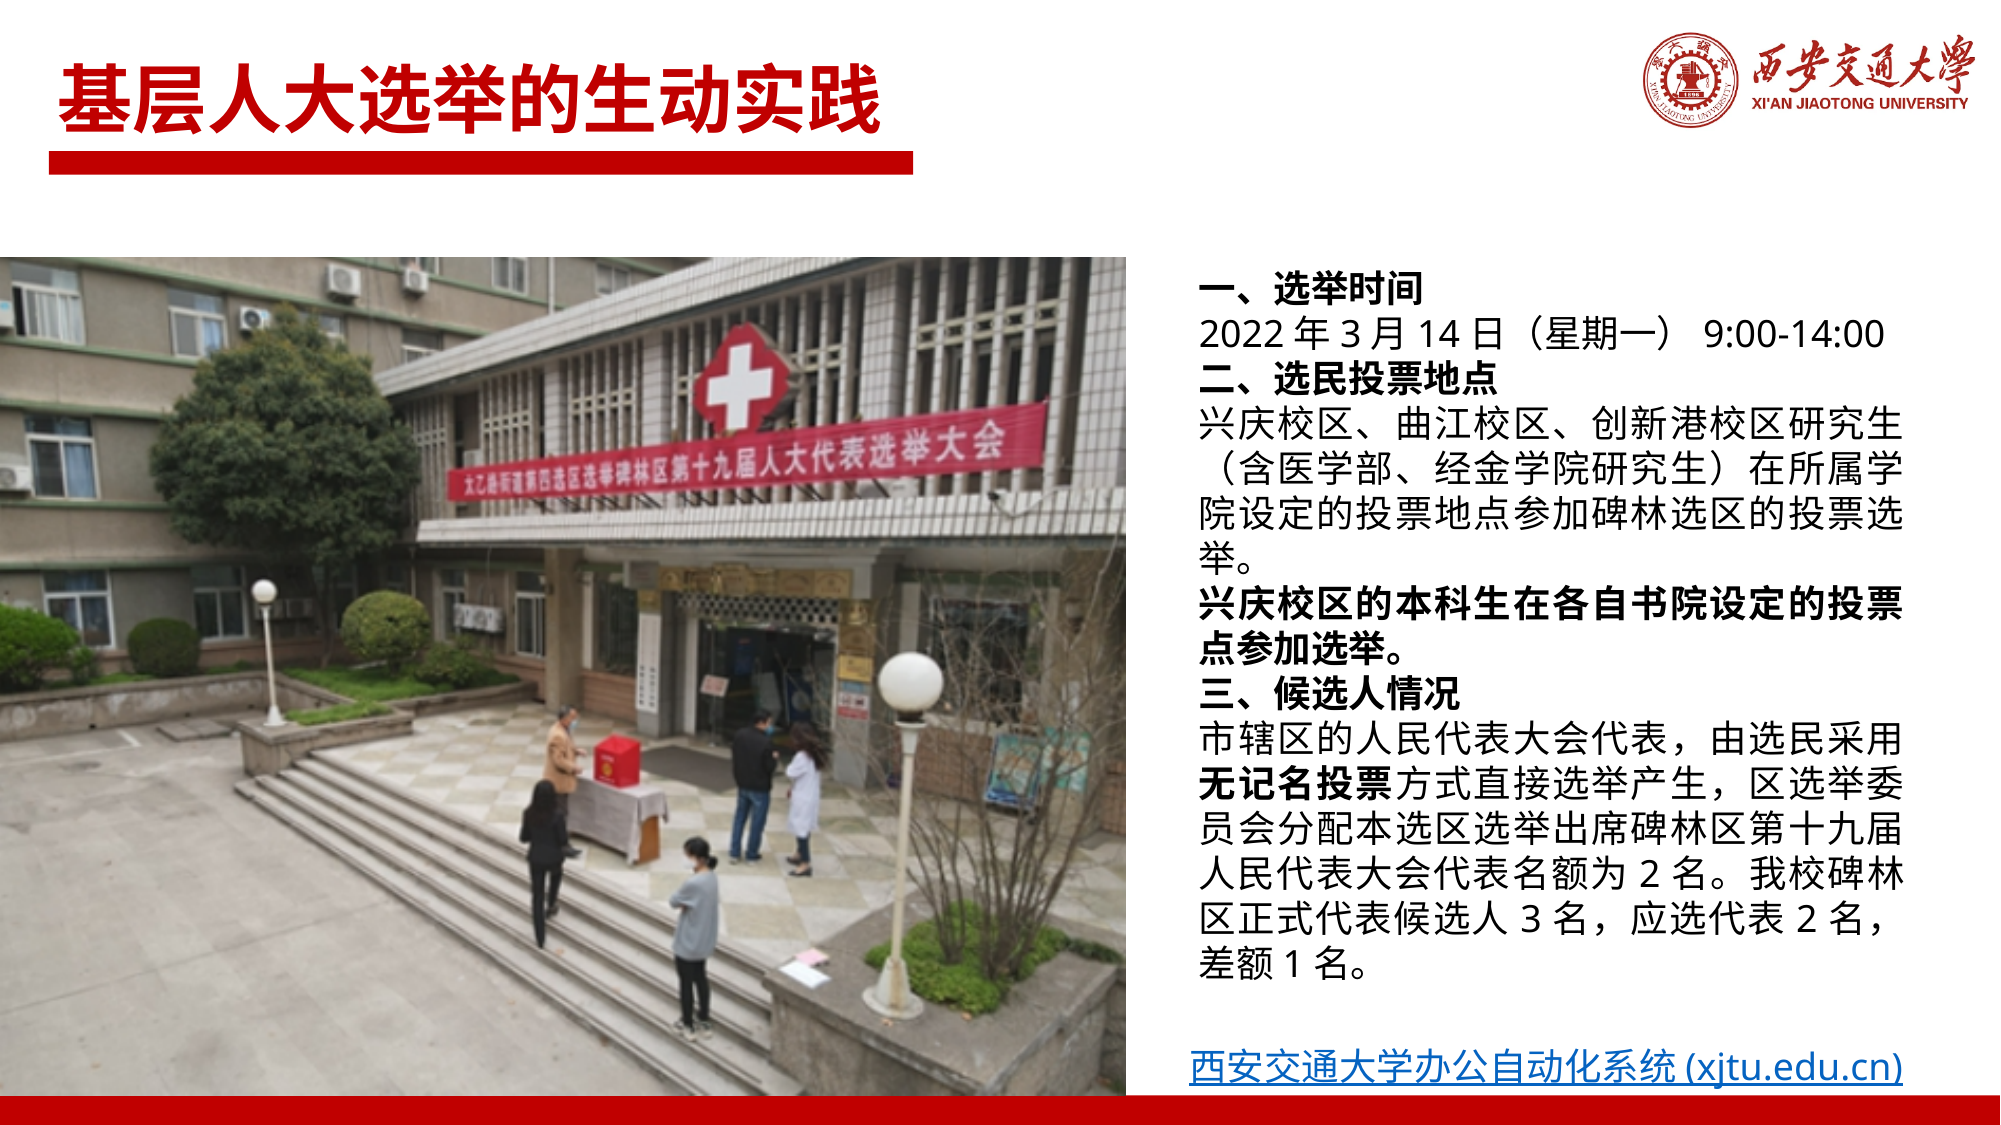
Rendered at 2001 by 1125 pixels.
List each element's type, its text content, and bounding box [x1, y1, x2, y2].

text_box 一、选举时间 2022年3月14日（星期一）9:00-14:00 二、选民投票地点 兴庆校区、曲江校区、创新港校区研究生（含医学部、经金学院研究生）在所属学院设定的投票地点参加碑林选区的投票选举。 兴庆校区的本科生在各自书院设定的投票点参加选举。 三、候选人情况 市辖区的人民代表大会代表，由选民采用无记名投票方式直接选举产生，区选举委员会分配本选区选举出席碑林区第十九届人民代表大会代表名额为2名。我校碑林区正式代表候选人3名，应选代表2名，差额1名。 [1183, 257, 1920, 992]
text_box 基层人大选举的生动实践 [42, 45, 952, 150]
text_box 西安交通大学办公自动化系统 (xjtu.edu.cn) [1174, 1035, 2000, 1105]
text_box [48, 150, 914, 176]
picture [1617, 0, 2000, 226]
picture [0, 257, 1126, 1096]
